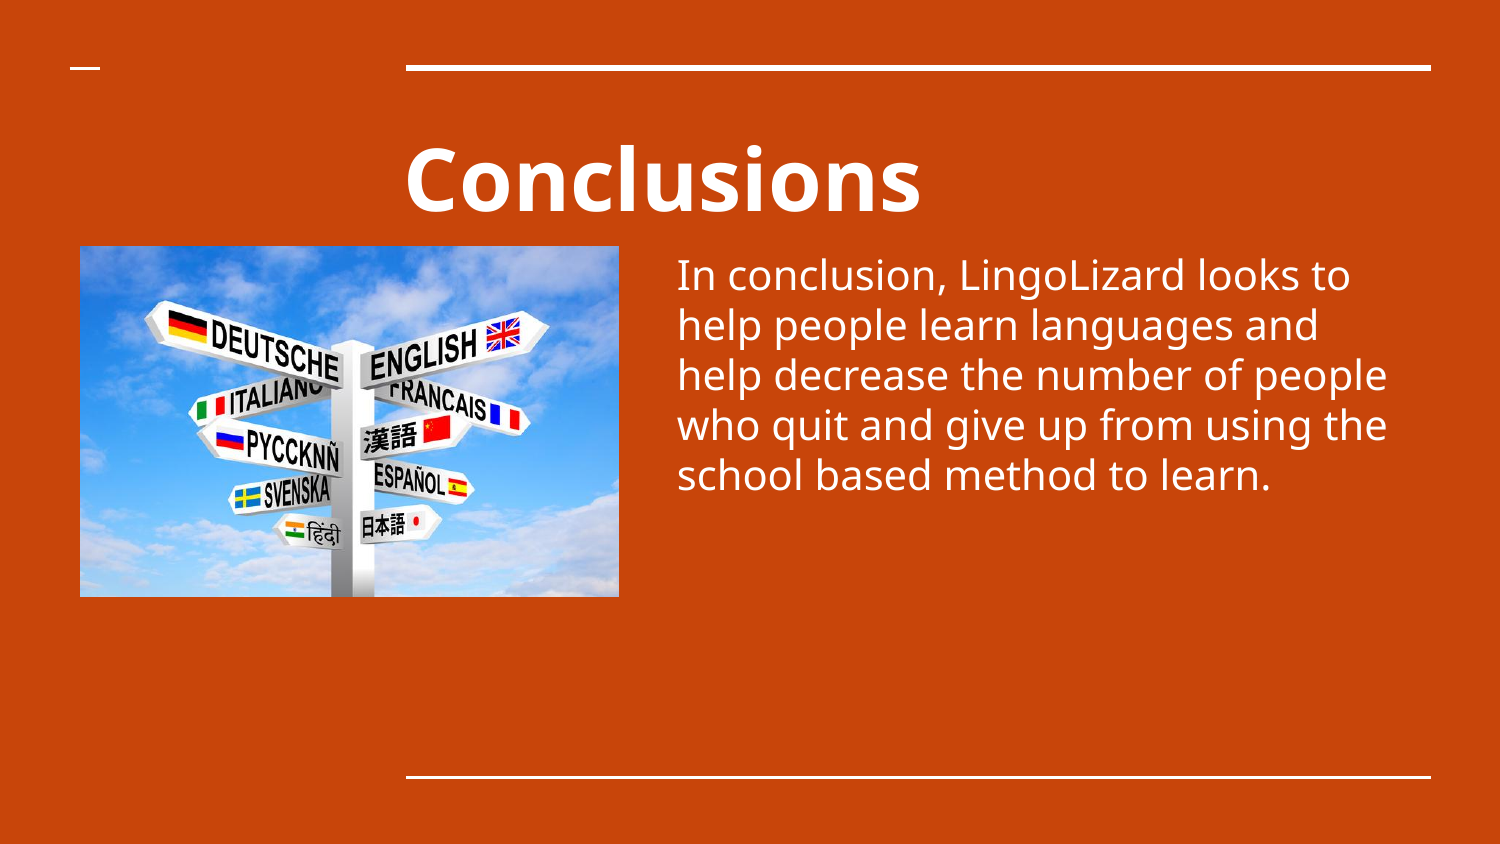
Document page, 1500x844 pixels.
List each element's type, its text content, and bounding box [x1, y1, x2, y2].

title Conclusions [389, 103, 661, 252]
subtitle In conclusion, LingoLizard looks to help people learn languages and help decrease the number of people who quit and give up from using the school based method to learn. [661, 94, 1428, 614]
picture [80, 246, 619, 598]
